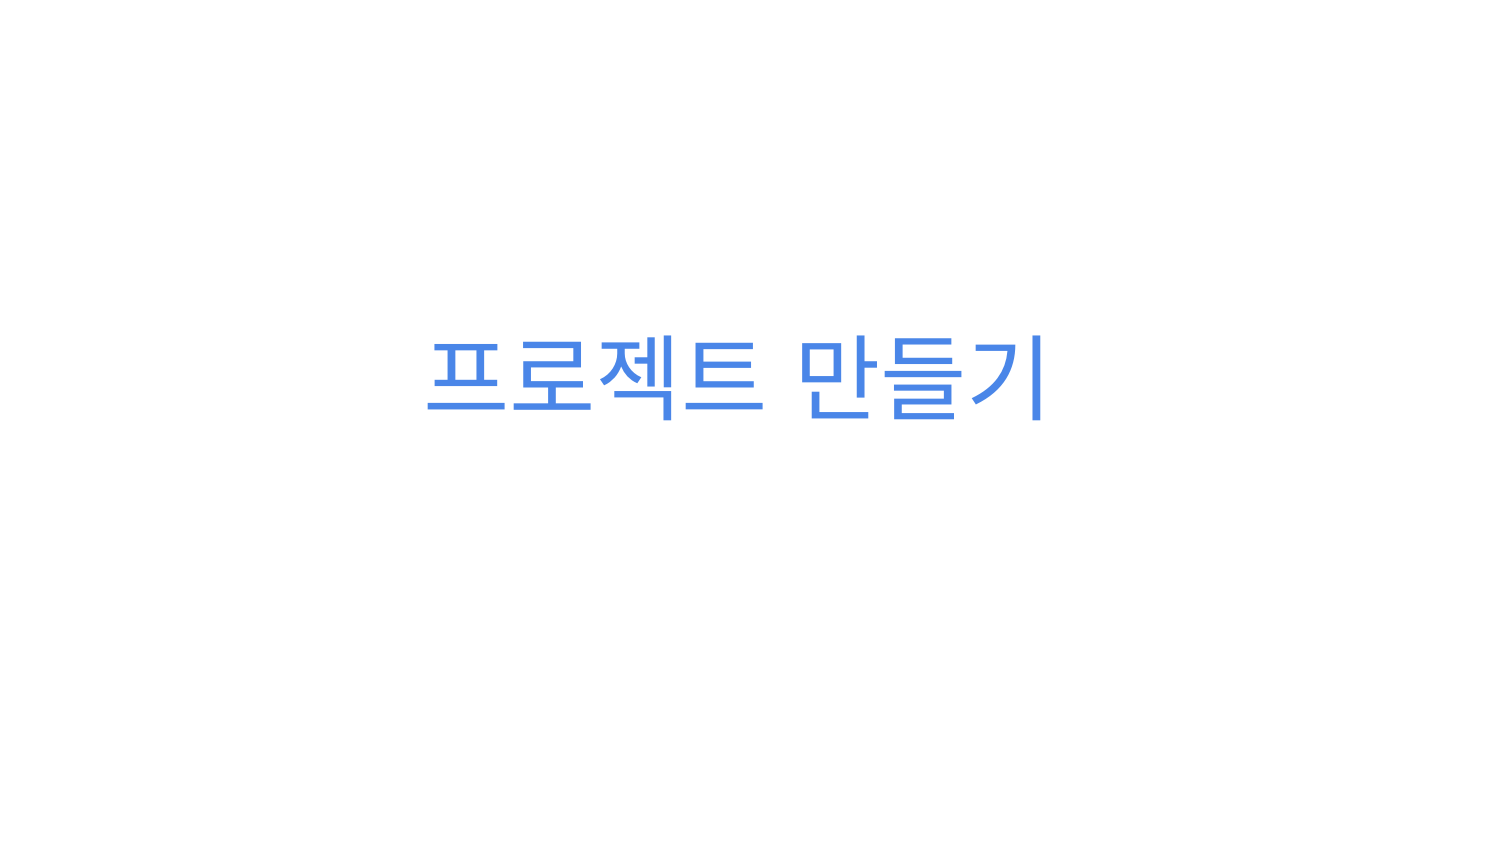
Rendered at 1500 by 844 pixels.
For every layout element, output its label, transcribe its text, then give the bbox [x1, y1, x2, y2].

text_box 프로젝트 만들기 [305, 304, 1171, 446]
